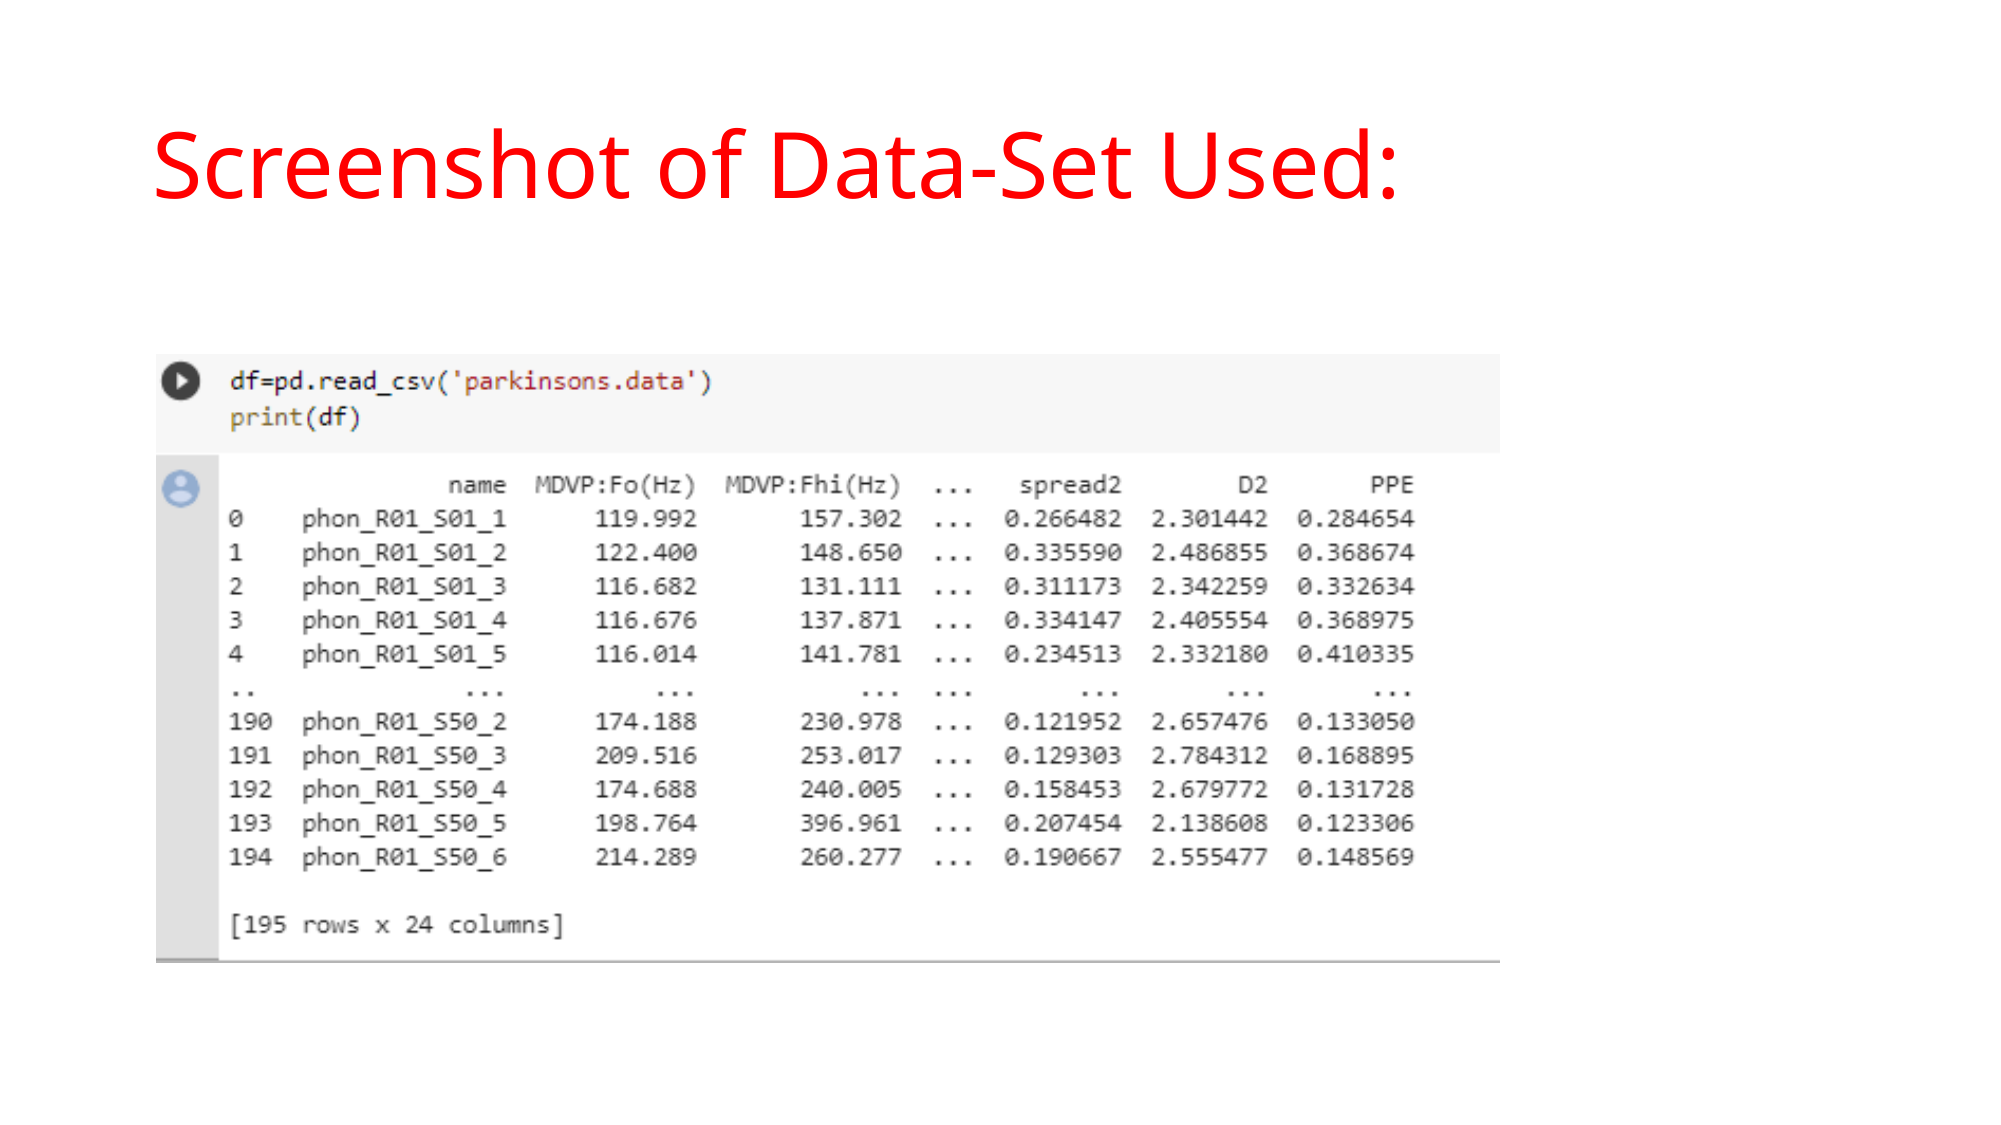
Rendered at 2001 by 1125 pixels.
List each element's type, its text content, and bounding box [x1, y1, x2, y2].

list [156, 354, 1500, 963]
title Screenshot of Data-Set Used: [137, 59, 1863, 278]
